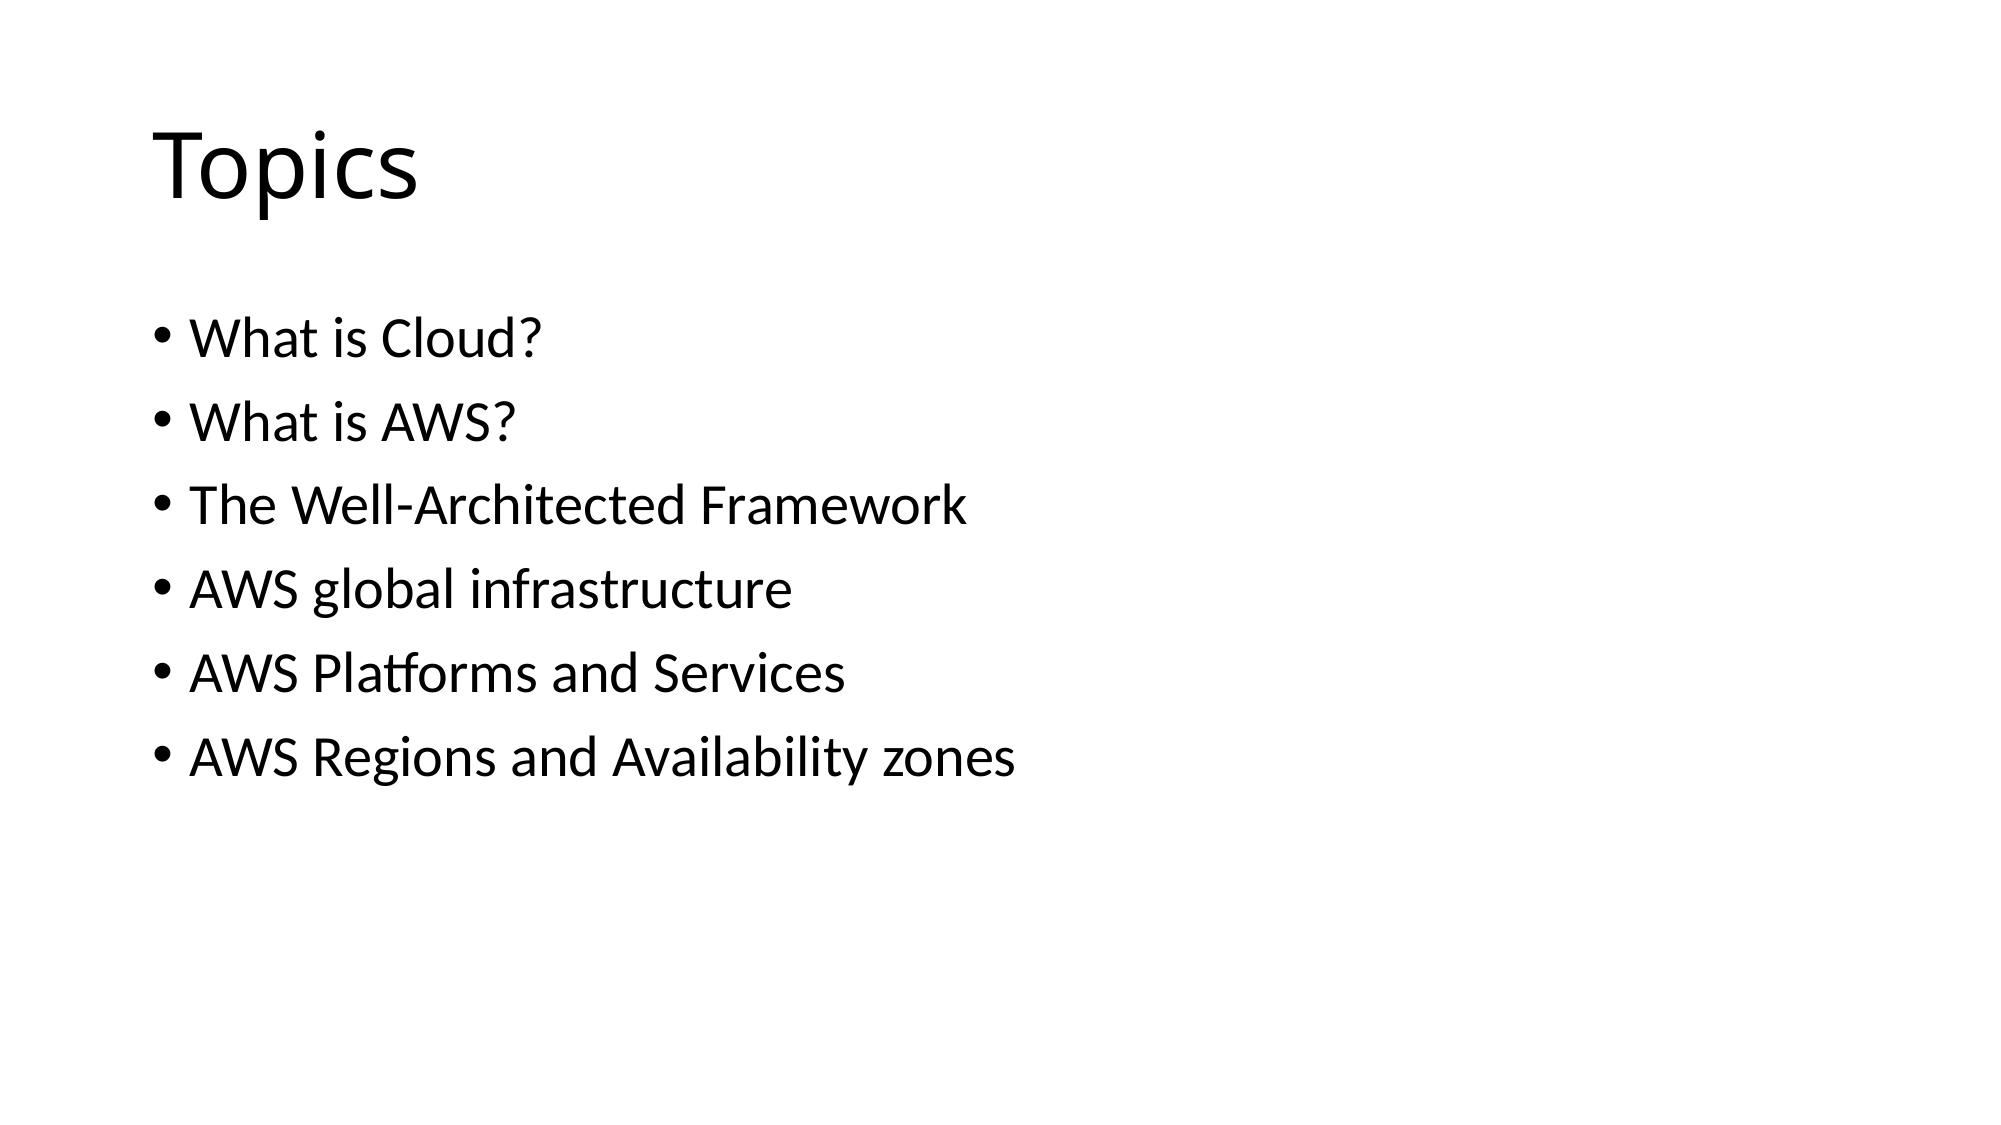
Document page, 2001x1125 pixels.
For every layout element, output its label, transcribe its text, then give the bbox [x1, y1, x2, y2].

title Topics [137, 59, 1863, 278]
list What is Cloud? What is AWS? The Well-Architected Framework AWS global infrastructure AWS Platforms and Services AWS Regions and Availability zones [137, 299, 1863, 1014]
